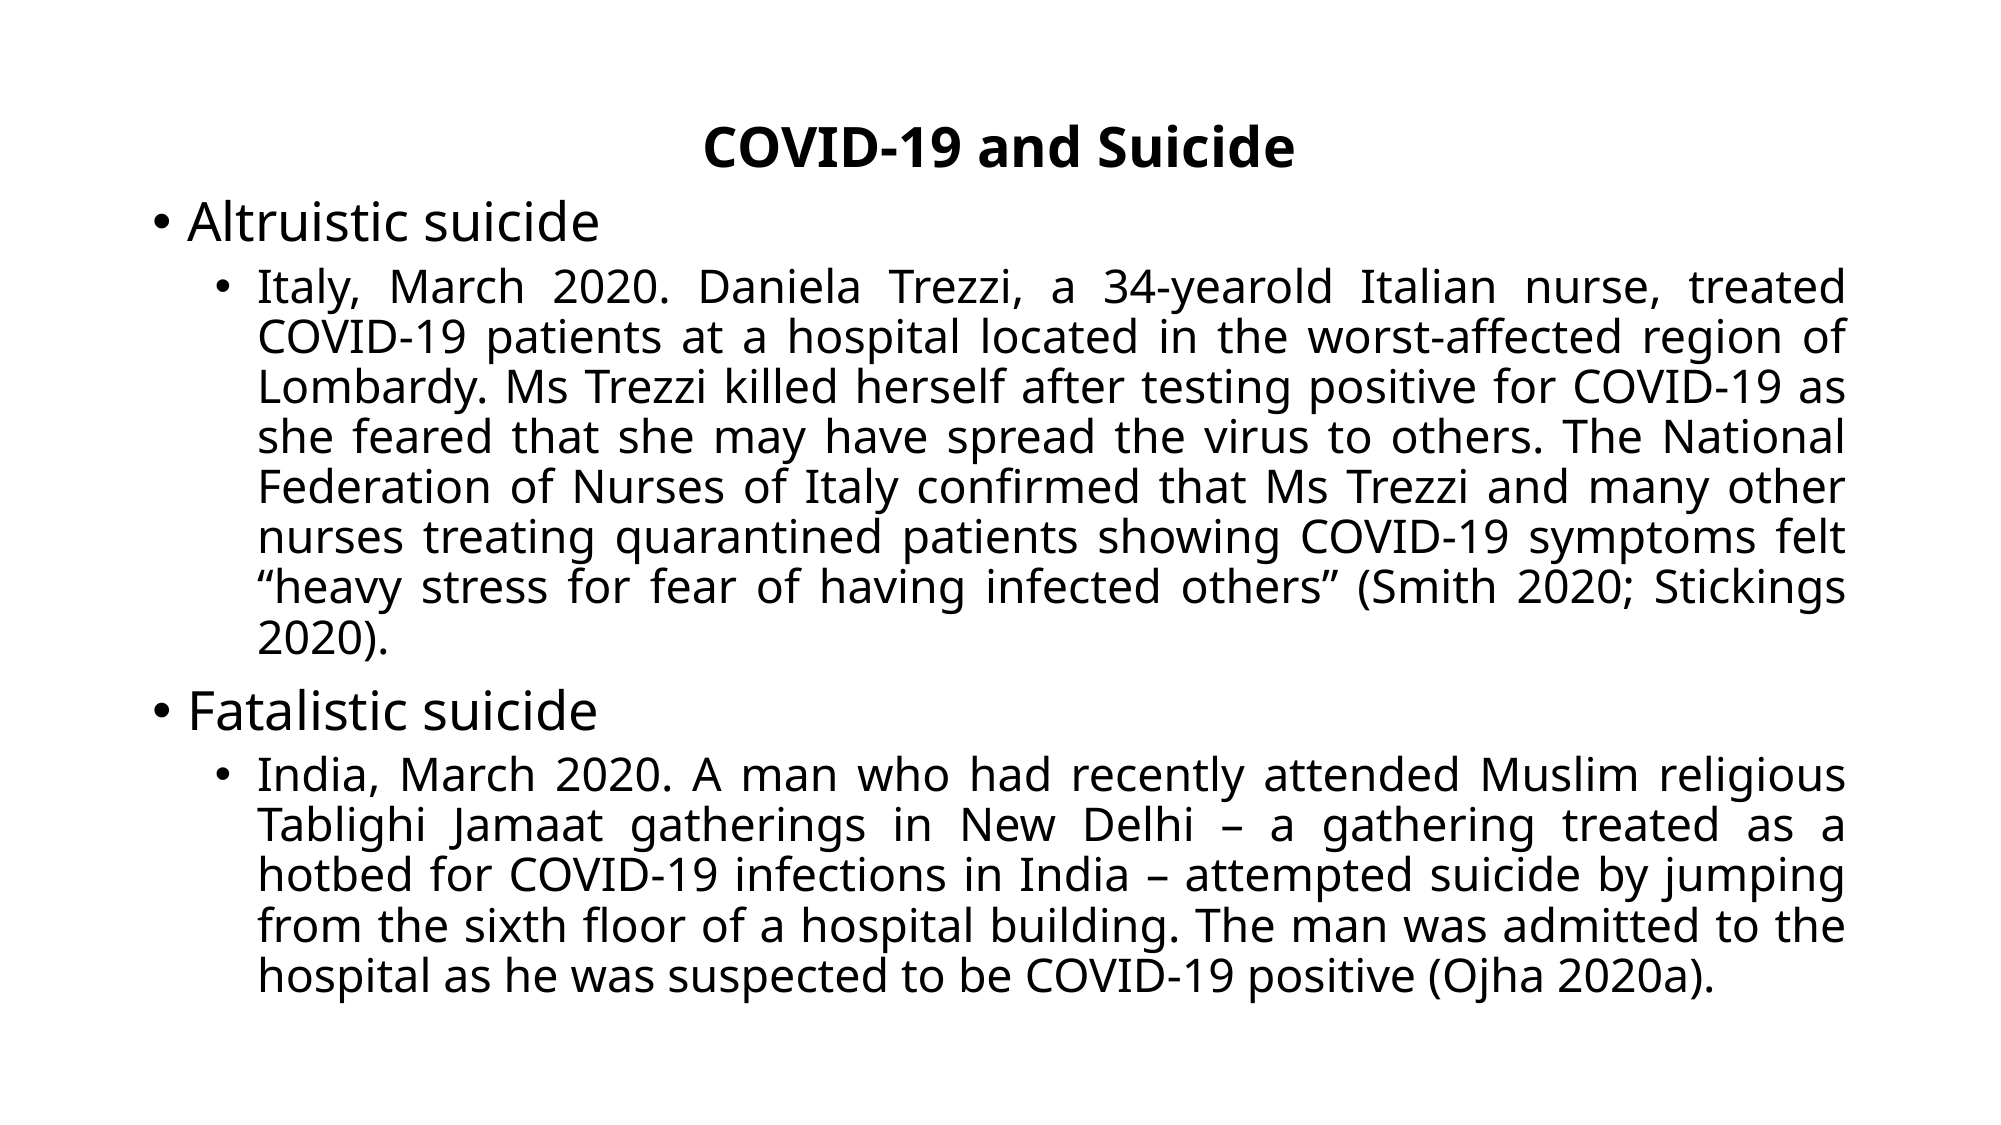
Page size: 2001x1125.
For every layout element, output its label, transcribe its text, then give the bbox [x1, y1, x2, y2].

title COVID-19 and Suicide [137, 111, 1863, 187]
list Altruistic suicide Italy, March 2020. Daniela Trezzi, a 34-yearold Italian nurse, treated COVID-19 patients at a hospital located in the worst-affected region of Lombardy. Ms Trezzi killed herself after testing positive for COVID-19 as she feared that she may have spread the virus to others. The National Federation of Nurses of Italy confirmed that Ms Trezzi and many other nurses treating quarantined patients showing COVID-19 symptoms felt “heavy stress for fear of having infected others” (Smith 2020; Stickings 2020). Fatalistic suicide India, March 2020. A man who had recently attended Muslim religious Tablighi Jamaat gatherings in New Delhi – a gathering treated as a hotbed for COVID-19 infections in India – attempted suicide by jumping from the sixth floor of a hospital building. The man was admitted to the hospital as he was suspected to be COVID-19 positive (Ojha 2020a). [137, 187, 1863, 1014]
